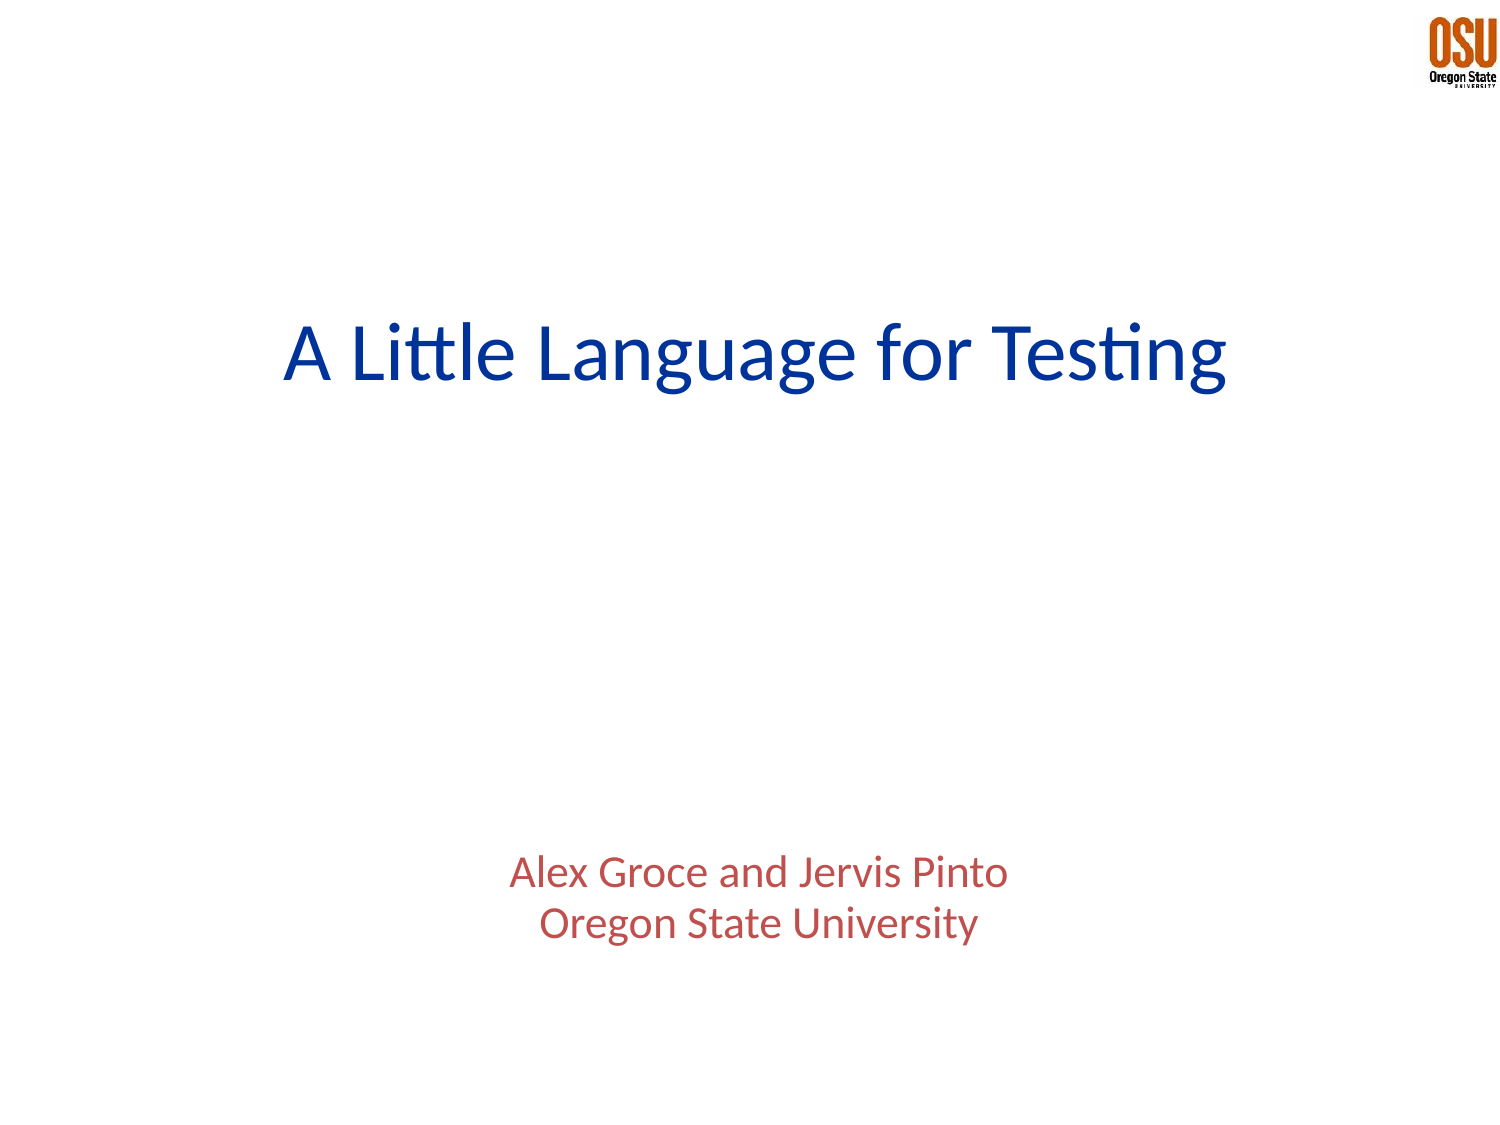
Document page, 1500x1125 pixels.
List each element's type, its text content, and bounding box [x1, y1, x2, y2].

picture [1412, 17, 1500, 88]
list A Little Language for Testing [88, 172, 1424, 935]
text_box Alex Groce and Jervis Pinto Oregon State University [494, 839, 1024, 956]
